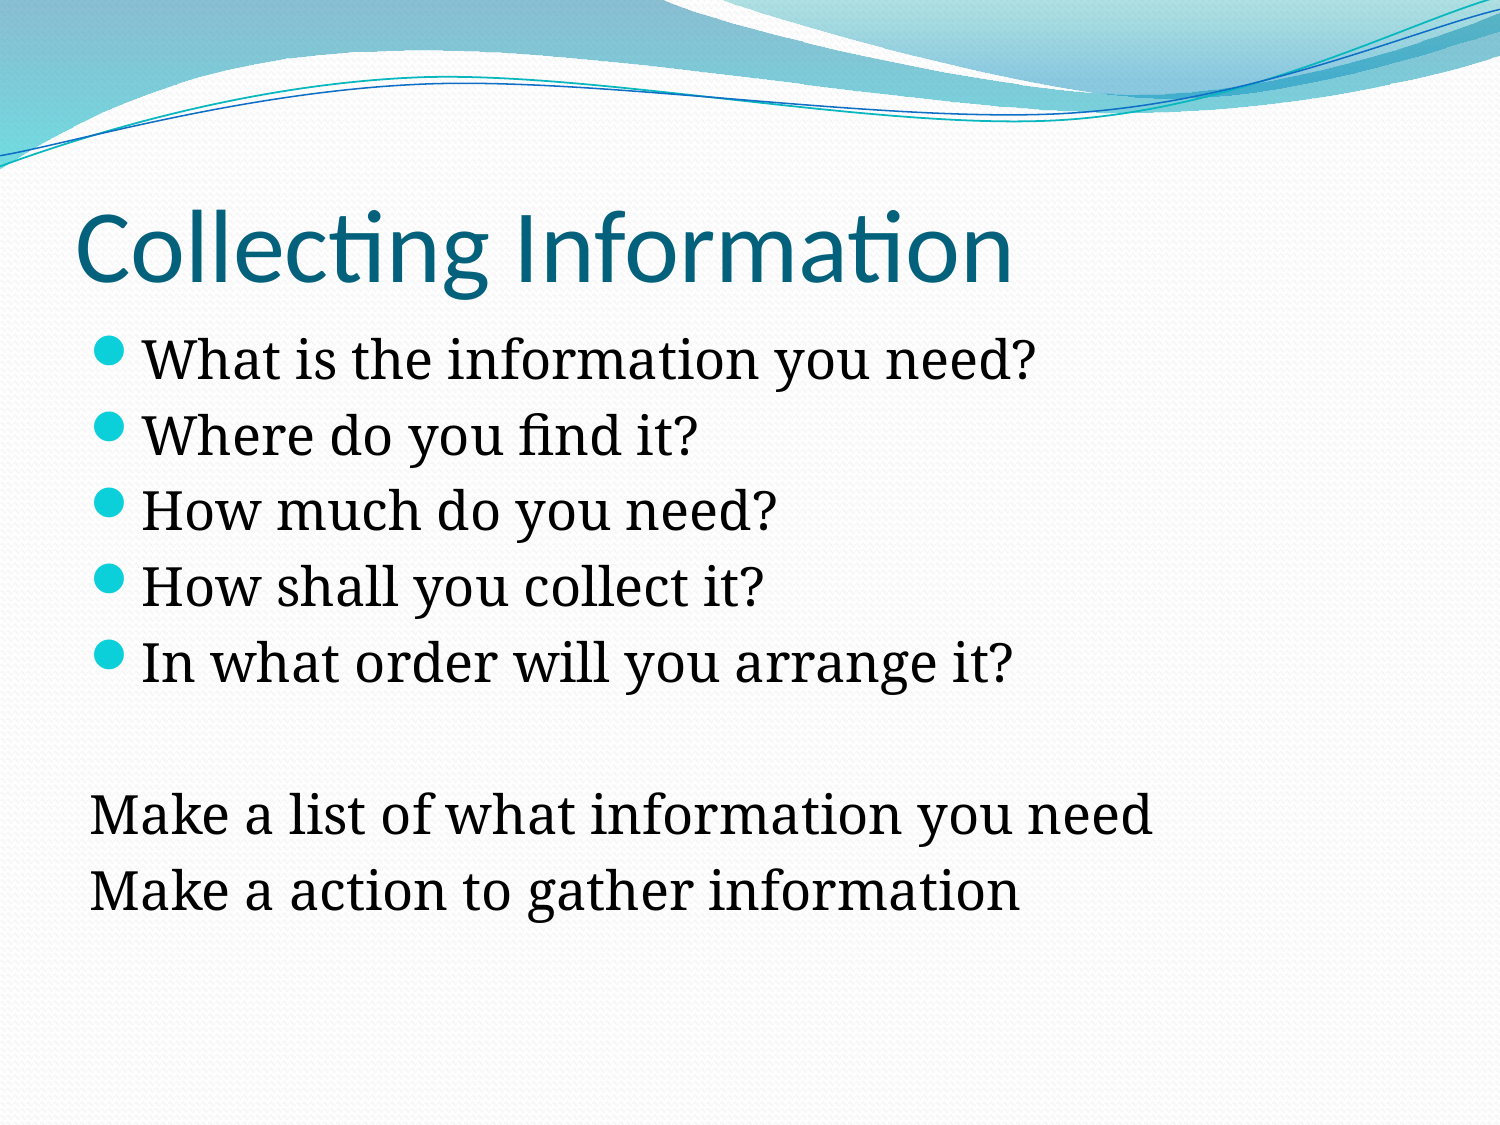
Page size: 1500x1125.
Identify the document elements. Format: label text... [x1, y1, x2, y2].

title Collecting Information [75, 115, 1425, 303]
list What is the information you need? Where do you find it? How much do you need? How shall you collect it? In what order will you arrange it? Make a list of what information you need Make a action to gather information [75, 317, 1425, 1038]
